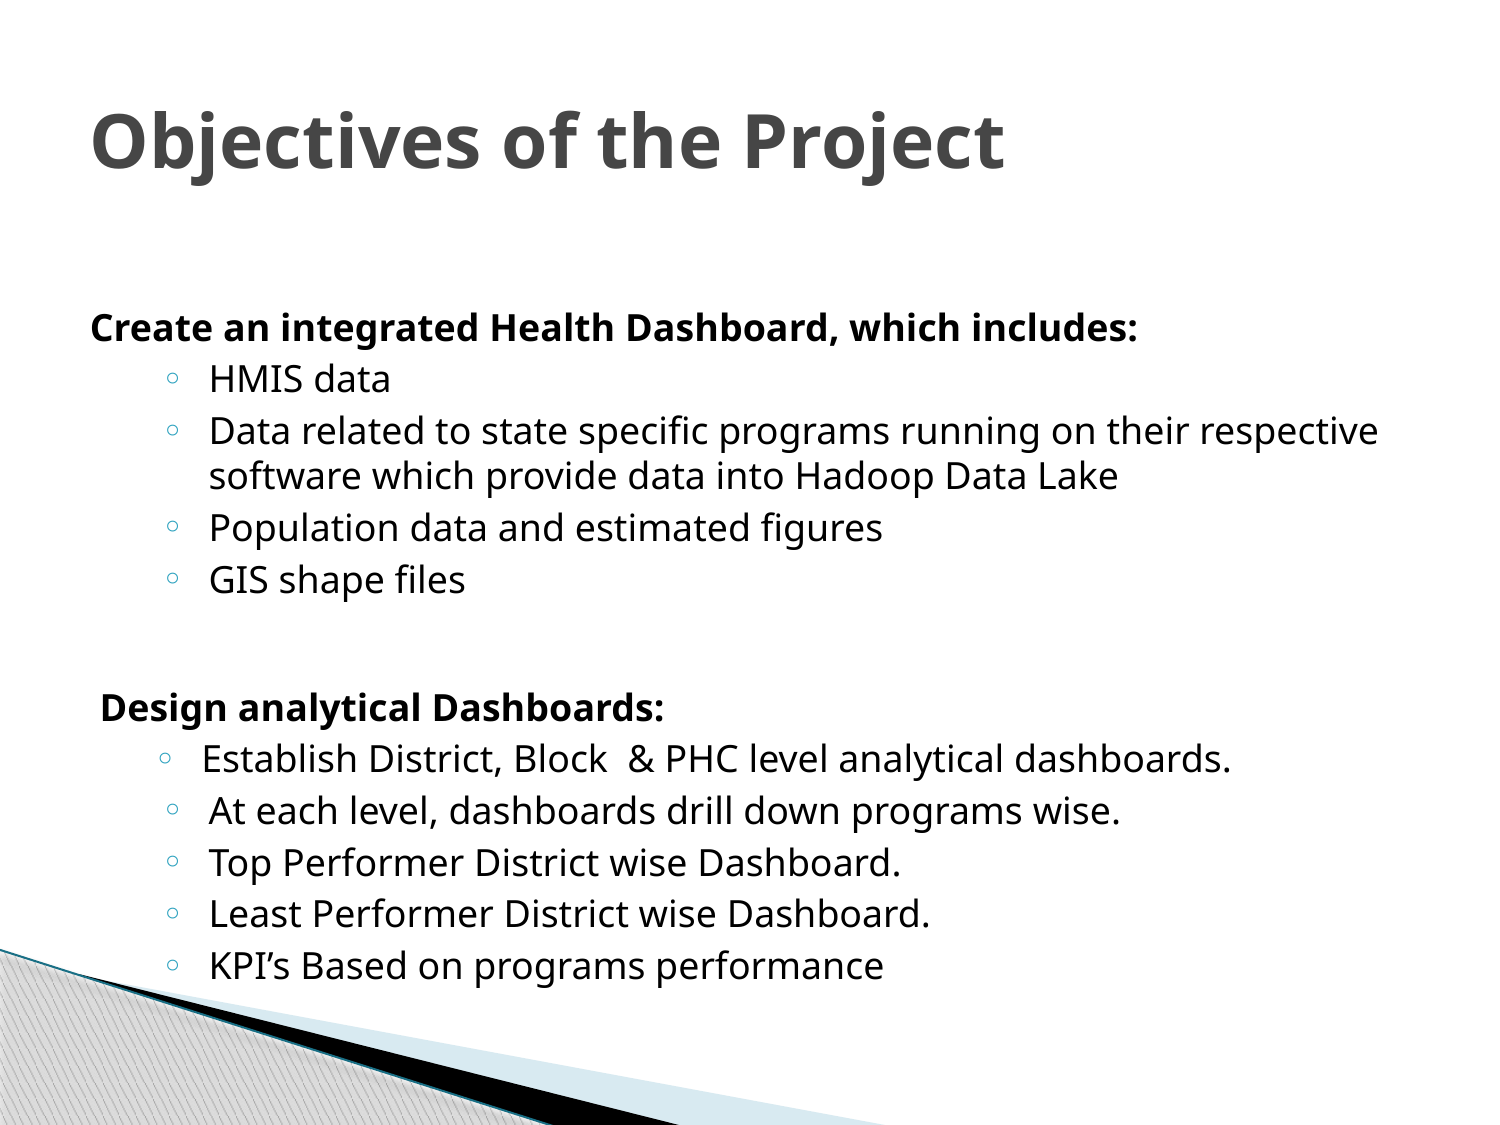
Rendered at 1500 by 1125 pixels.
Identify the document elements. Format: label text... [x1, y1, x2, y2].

list Create an integrated Health Dashboard, which includes: HMIS data Data related to state specific programs running on their respective software which provide data into Hadoop Data Lake Population data and estimated figures GIS shape files Design analytical Dashboards: Establish District, Block & PHC level analytical dashboards. At each level, dashboards drill down programs wise. Top Performer District wise Dashboard. Least Performer District wise Dashboard. KPI’s Based on programs performance [75, 243, 1425, 986]
title Objectives of the Project [75, 45, 1425, 233]
